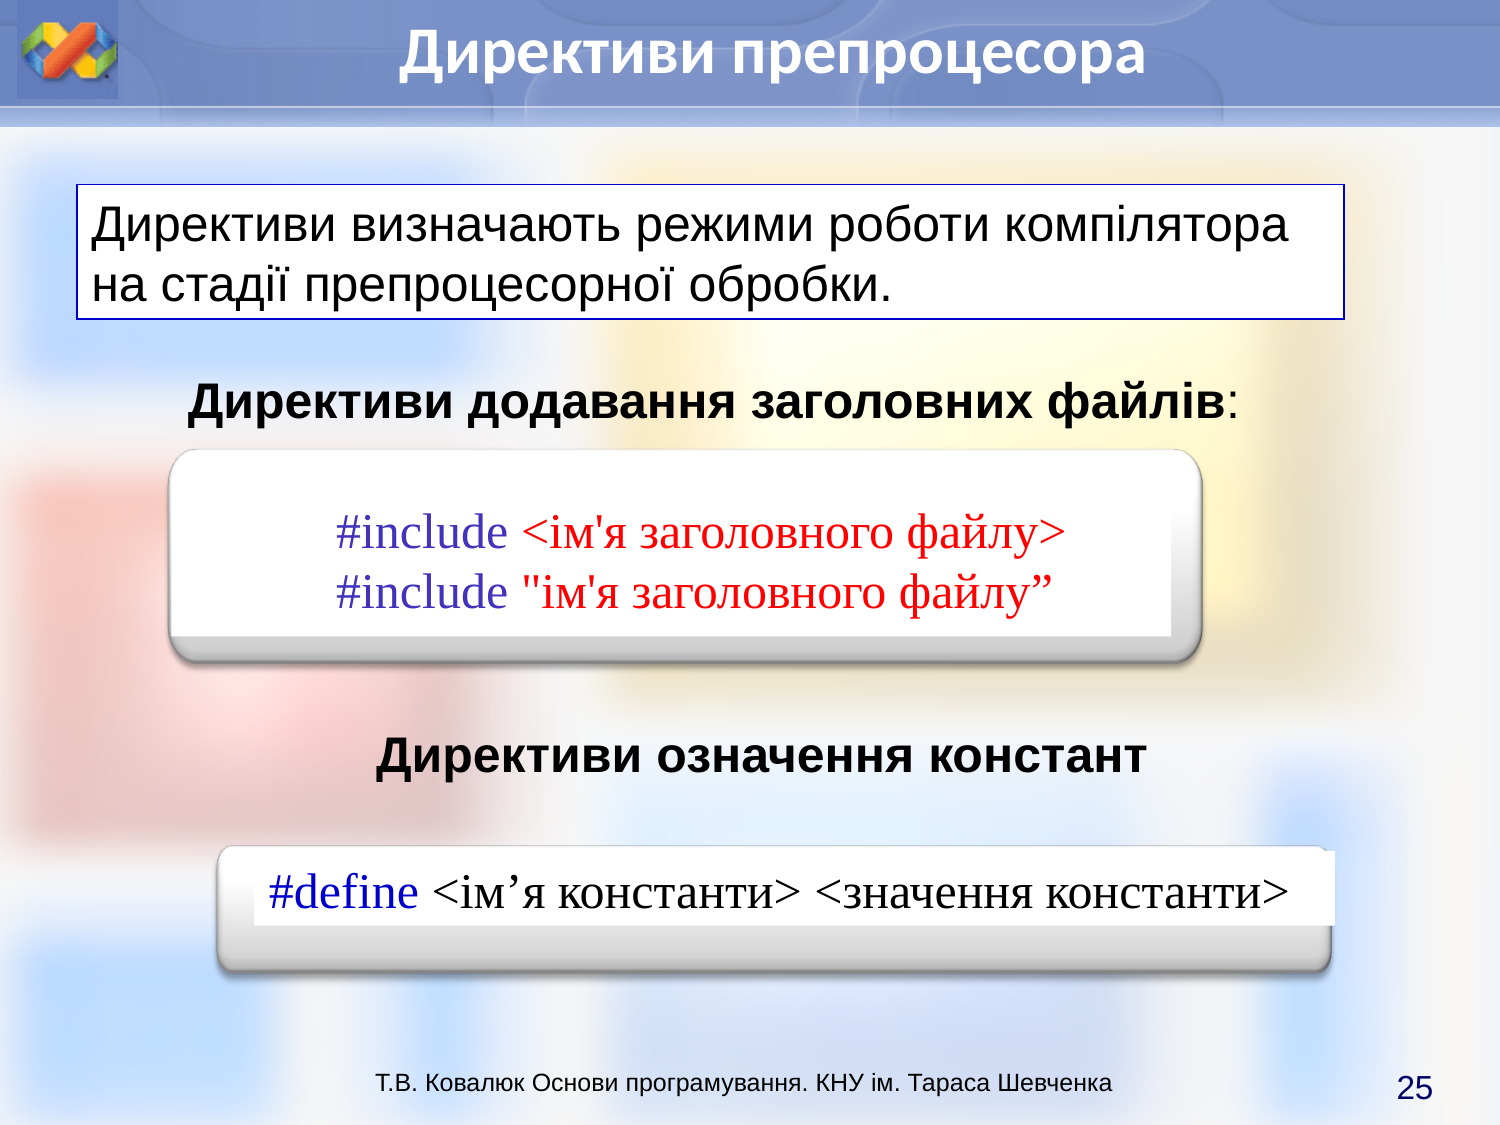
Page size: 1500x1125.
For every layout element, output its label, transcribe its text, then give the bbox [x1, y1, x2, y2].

picture [0, 0, 1500, 1125]
slide_number 25 [1381, 1058, 1471, 1104]
title Директиви препроцесора [88, 0, 1459, 95]
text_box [76, 184, 1344, 1012]
